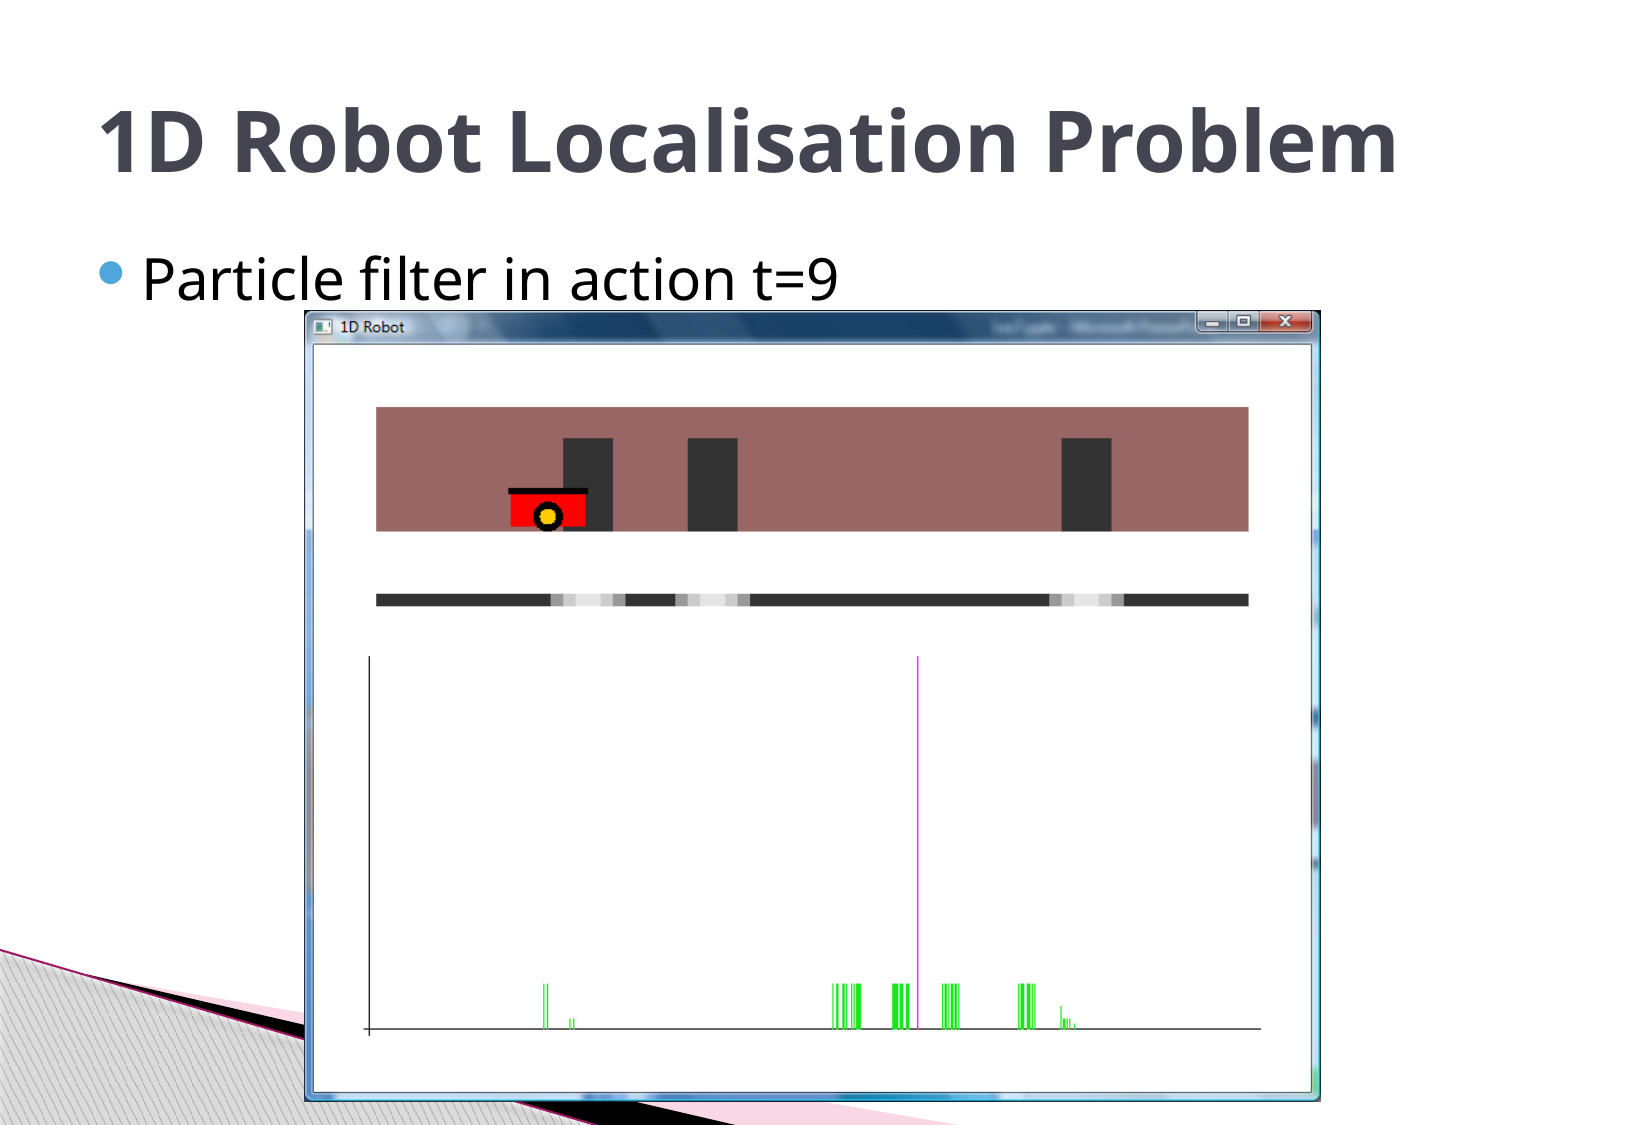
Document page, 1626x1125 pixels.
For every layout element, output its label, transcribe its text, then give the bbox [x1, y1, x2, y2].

picture [304, 309, 1321, 1103]
title 1D Robot Localisation Problem [81, 45, 1544, 233]
list Particle filter in action t=9 [81, 243, 1544, 1035]
